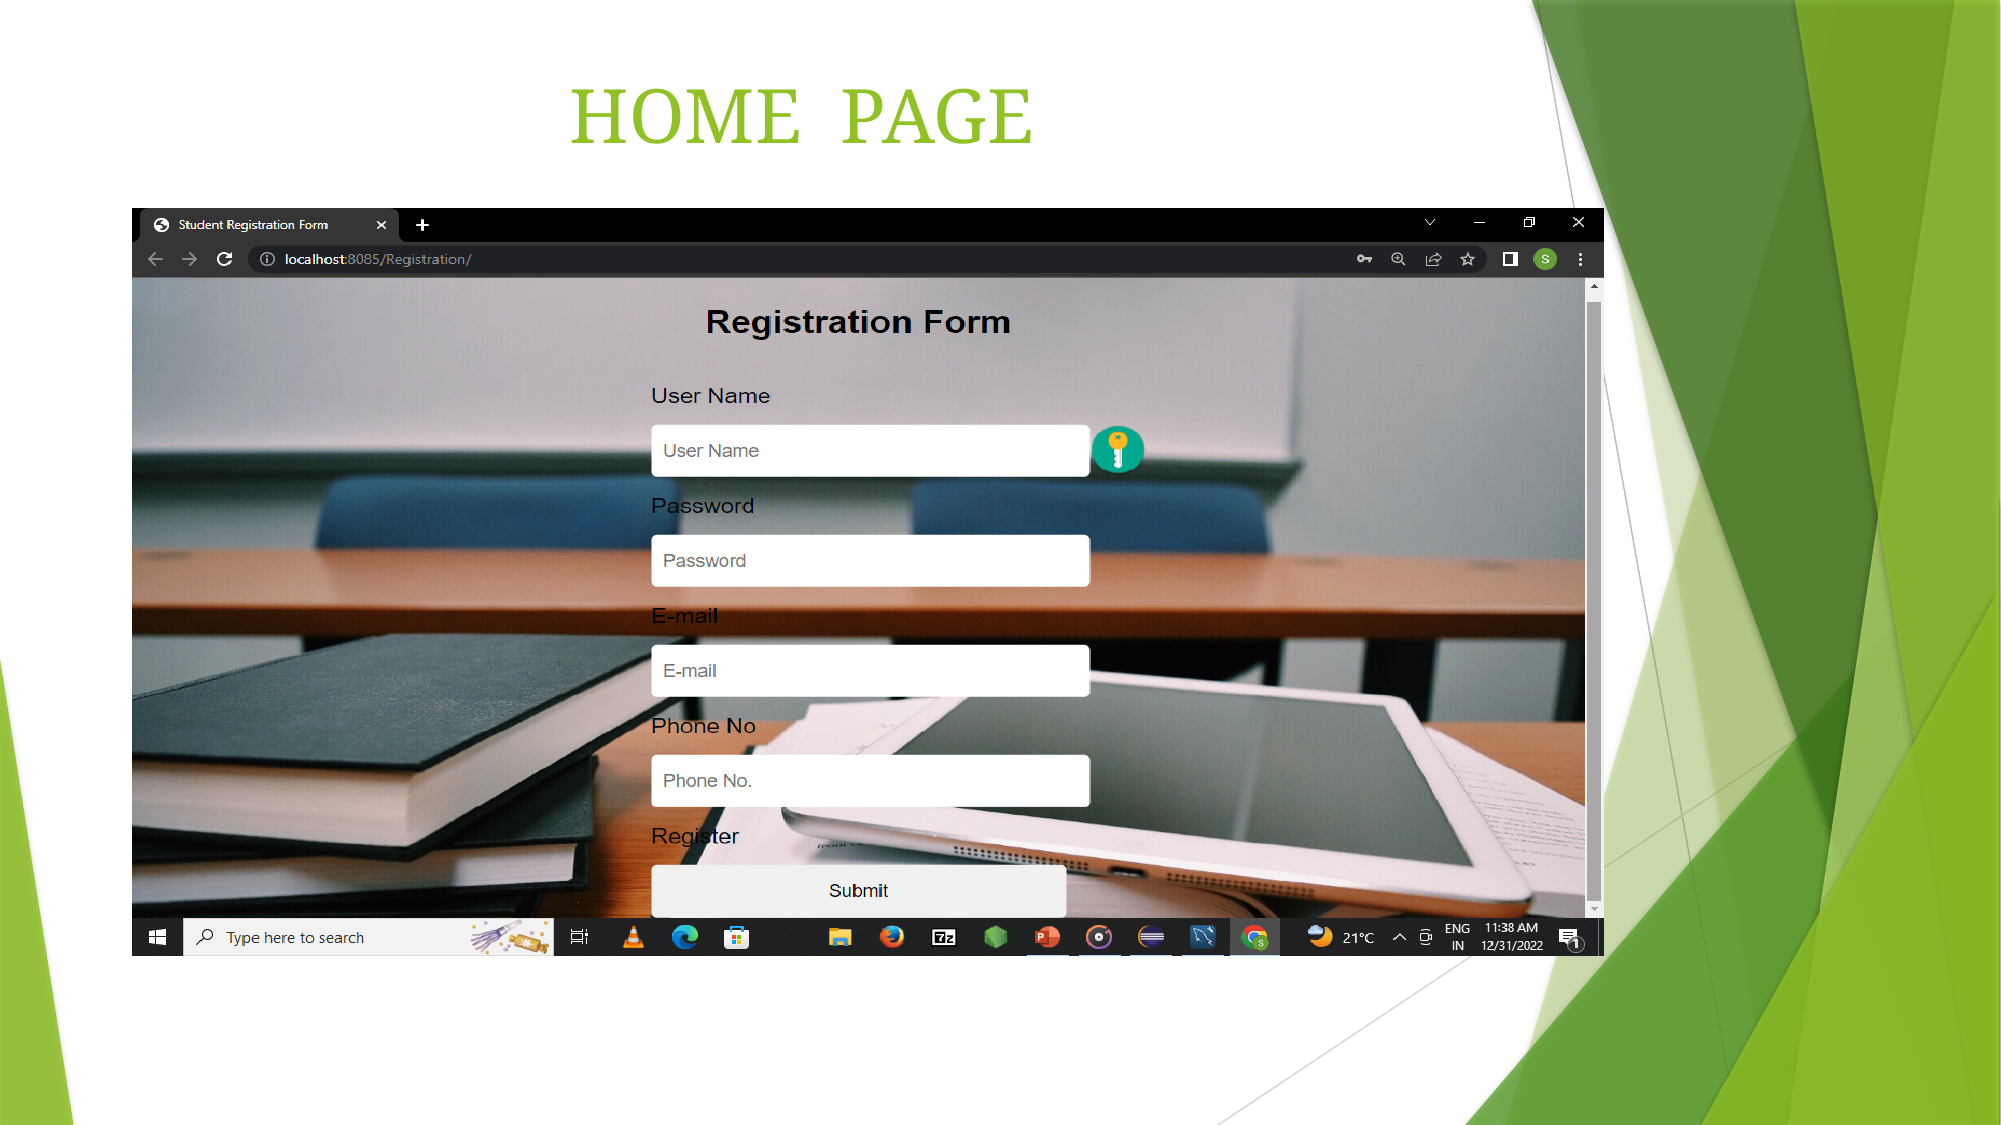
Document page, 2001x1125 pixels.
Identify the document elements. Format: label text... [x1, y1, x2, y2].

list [132, 207, 1605, 957]
title HOME PAGE [106, 60, 1517, 278]
